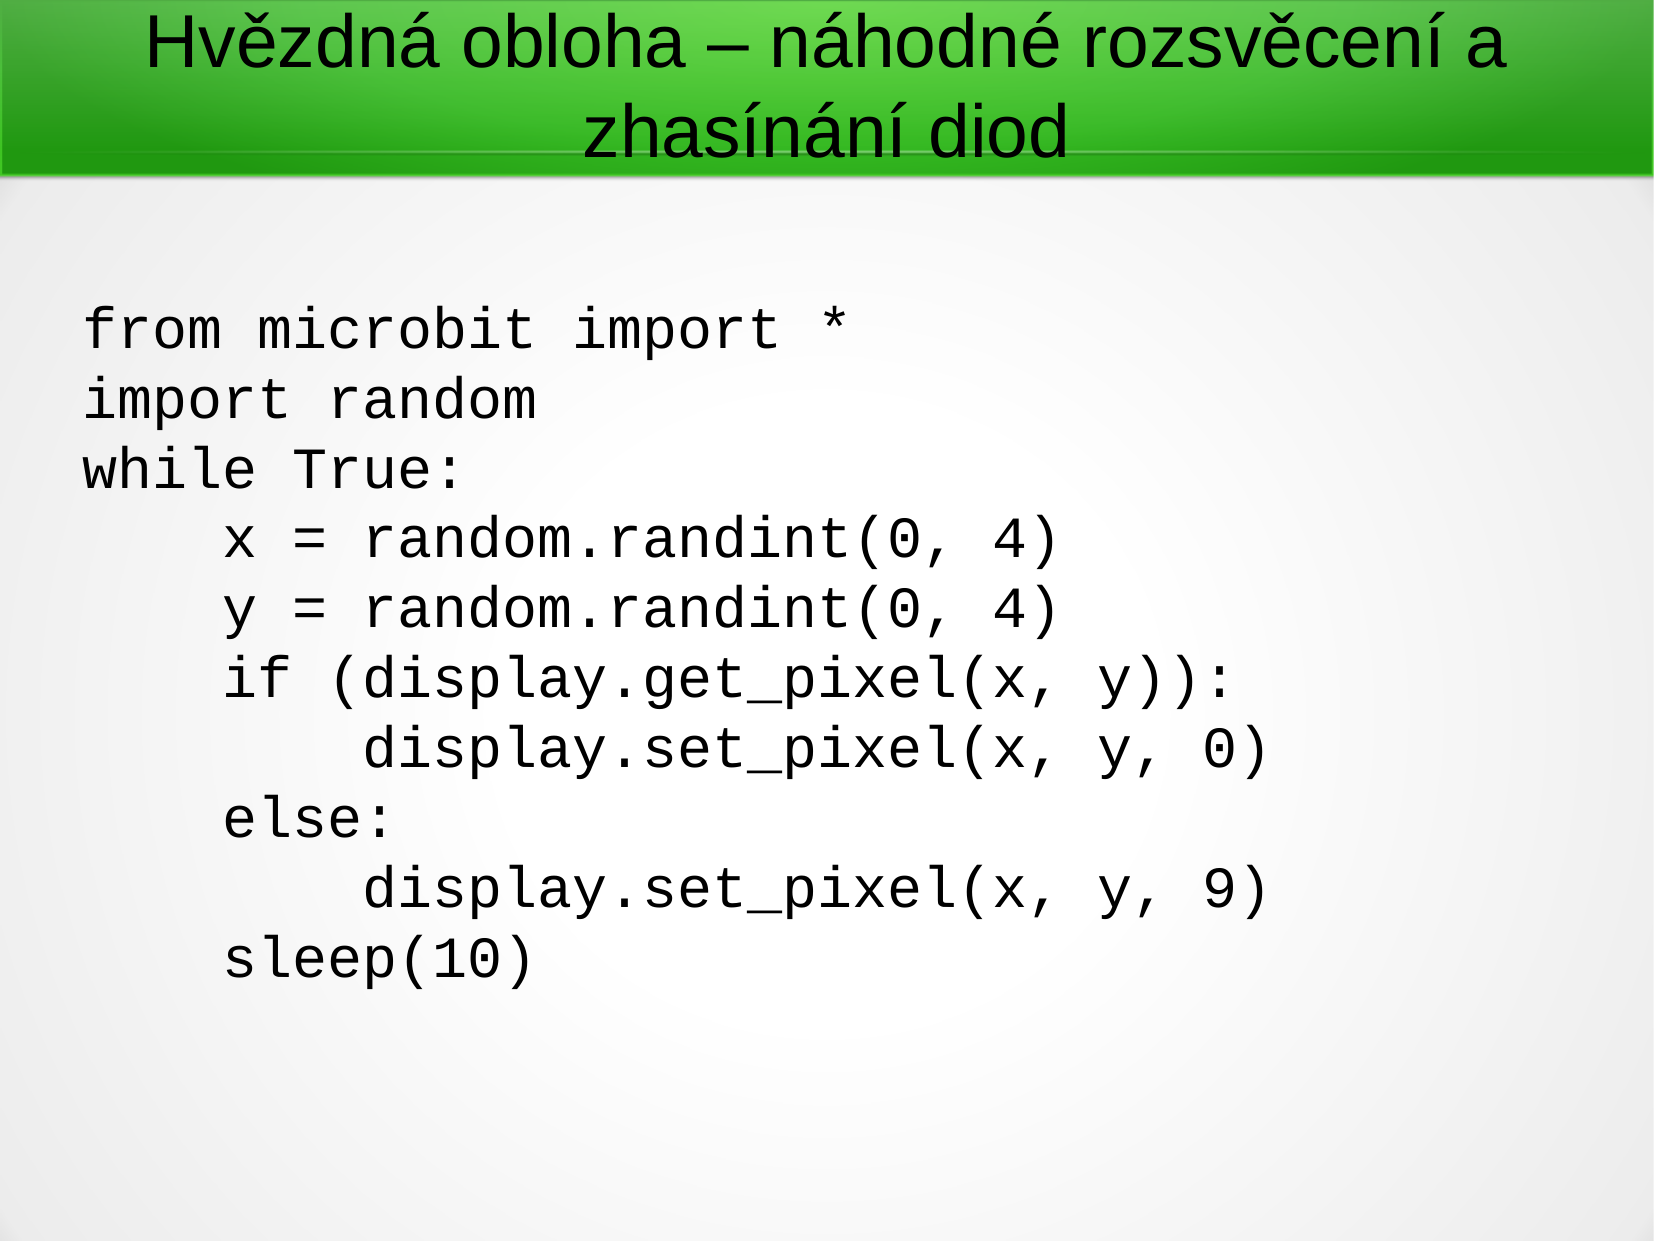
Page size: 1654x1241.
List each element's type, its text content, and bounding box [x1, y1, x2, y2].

text_box Hvězdná obloha – náhodné rozsvěcení a zhasínání diod [82, 11, 1571, 154]
picture [0, 0, 1654, 1241]
text_box from microbit import * import random while True: x = random.randint(0, 4) y = random.randint(0, 4) if (display.get_pixel(x, y)): display.set_pixel(x, y, 0) else: display.set_pixel(x, y, 9) sleep(10) [82, 290, 1571, 1010]
